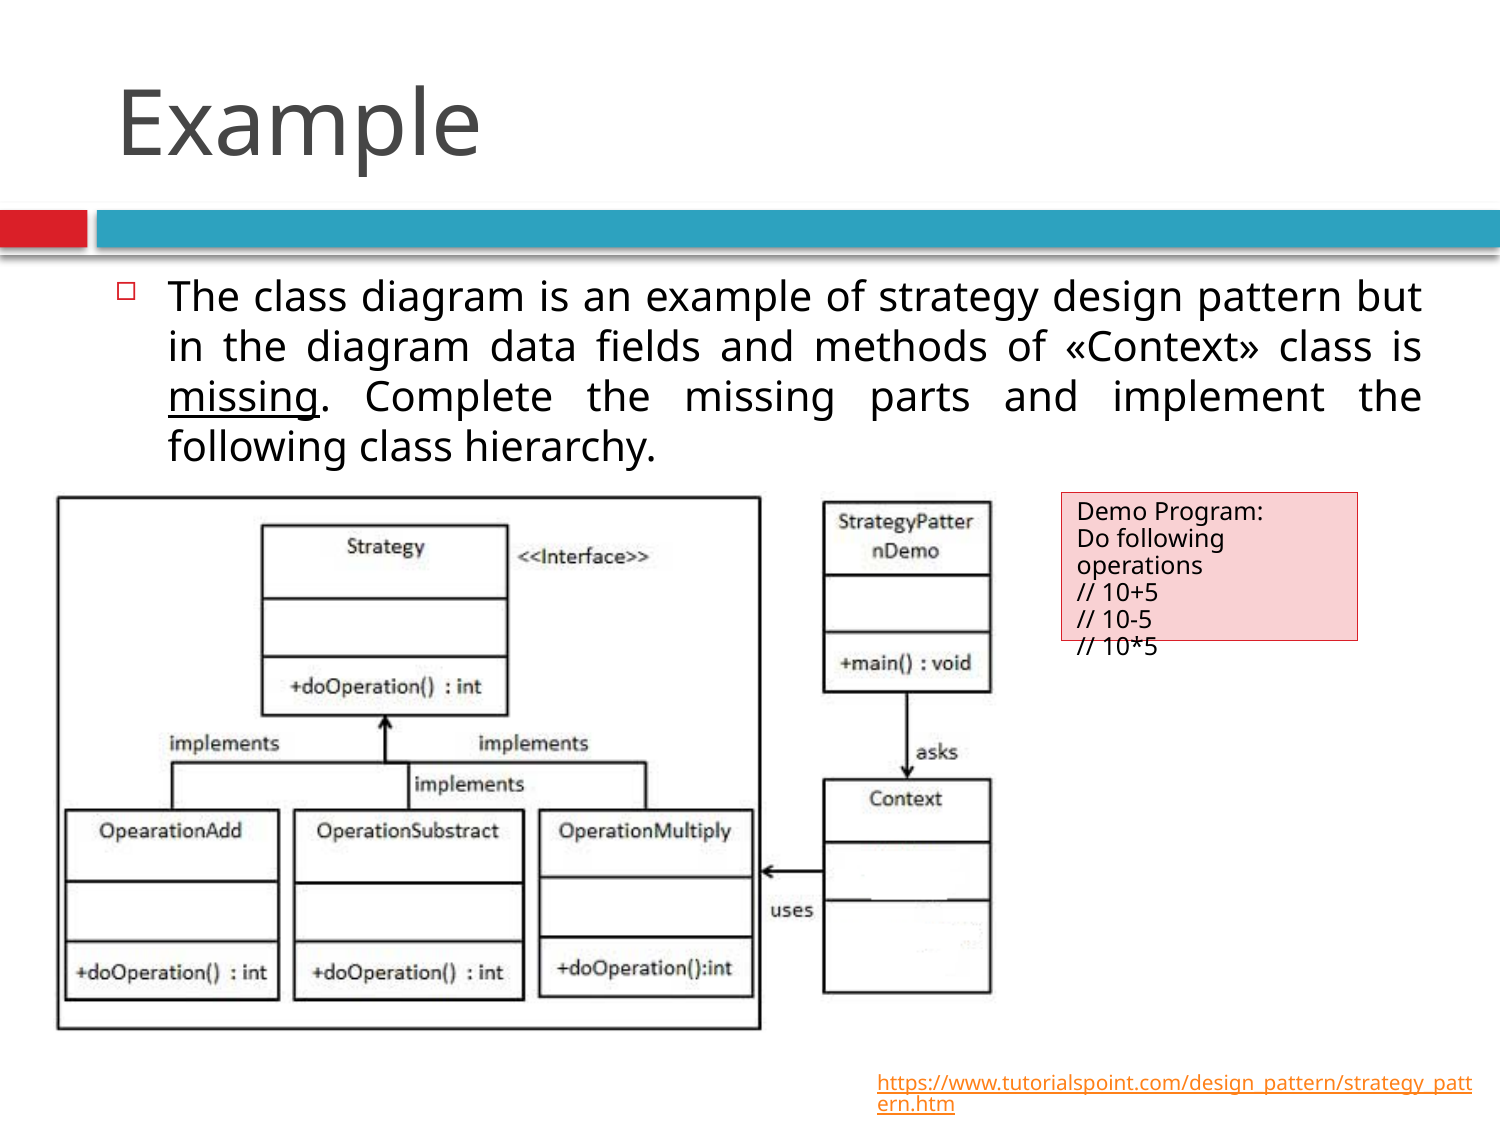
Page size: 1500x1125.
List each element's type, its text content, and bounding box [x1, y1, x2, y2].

list The class diagram is an example of strategy design pattern but in the diagram data fields and methods of «Context» class is missing. Complete the missing parts and implement the following class hierarchy. [100, 262, 1438, 1000]
title Example [100, 37, 1438, 200]
text_box https://www.tutorialspoint.com/design_pattern/strategy_pattern.htm [862, 1062, 1496, 1106]
picture [52, 491, 1015, 1044]
